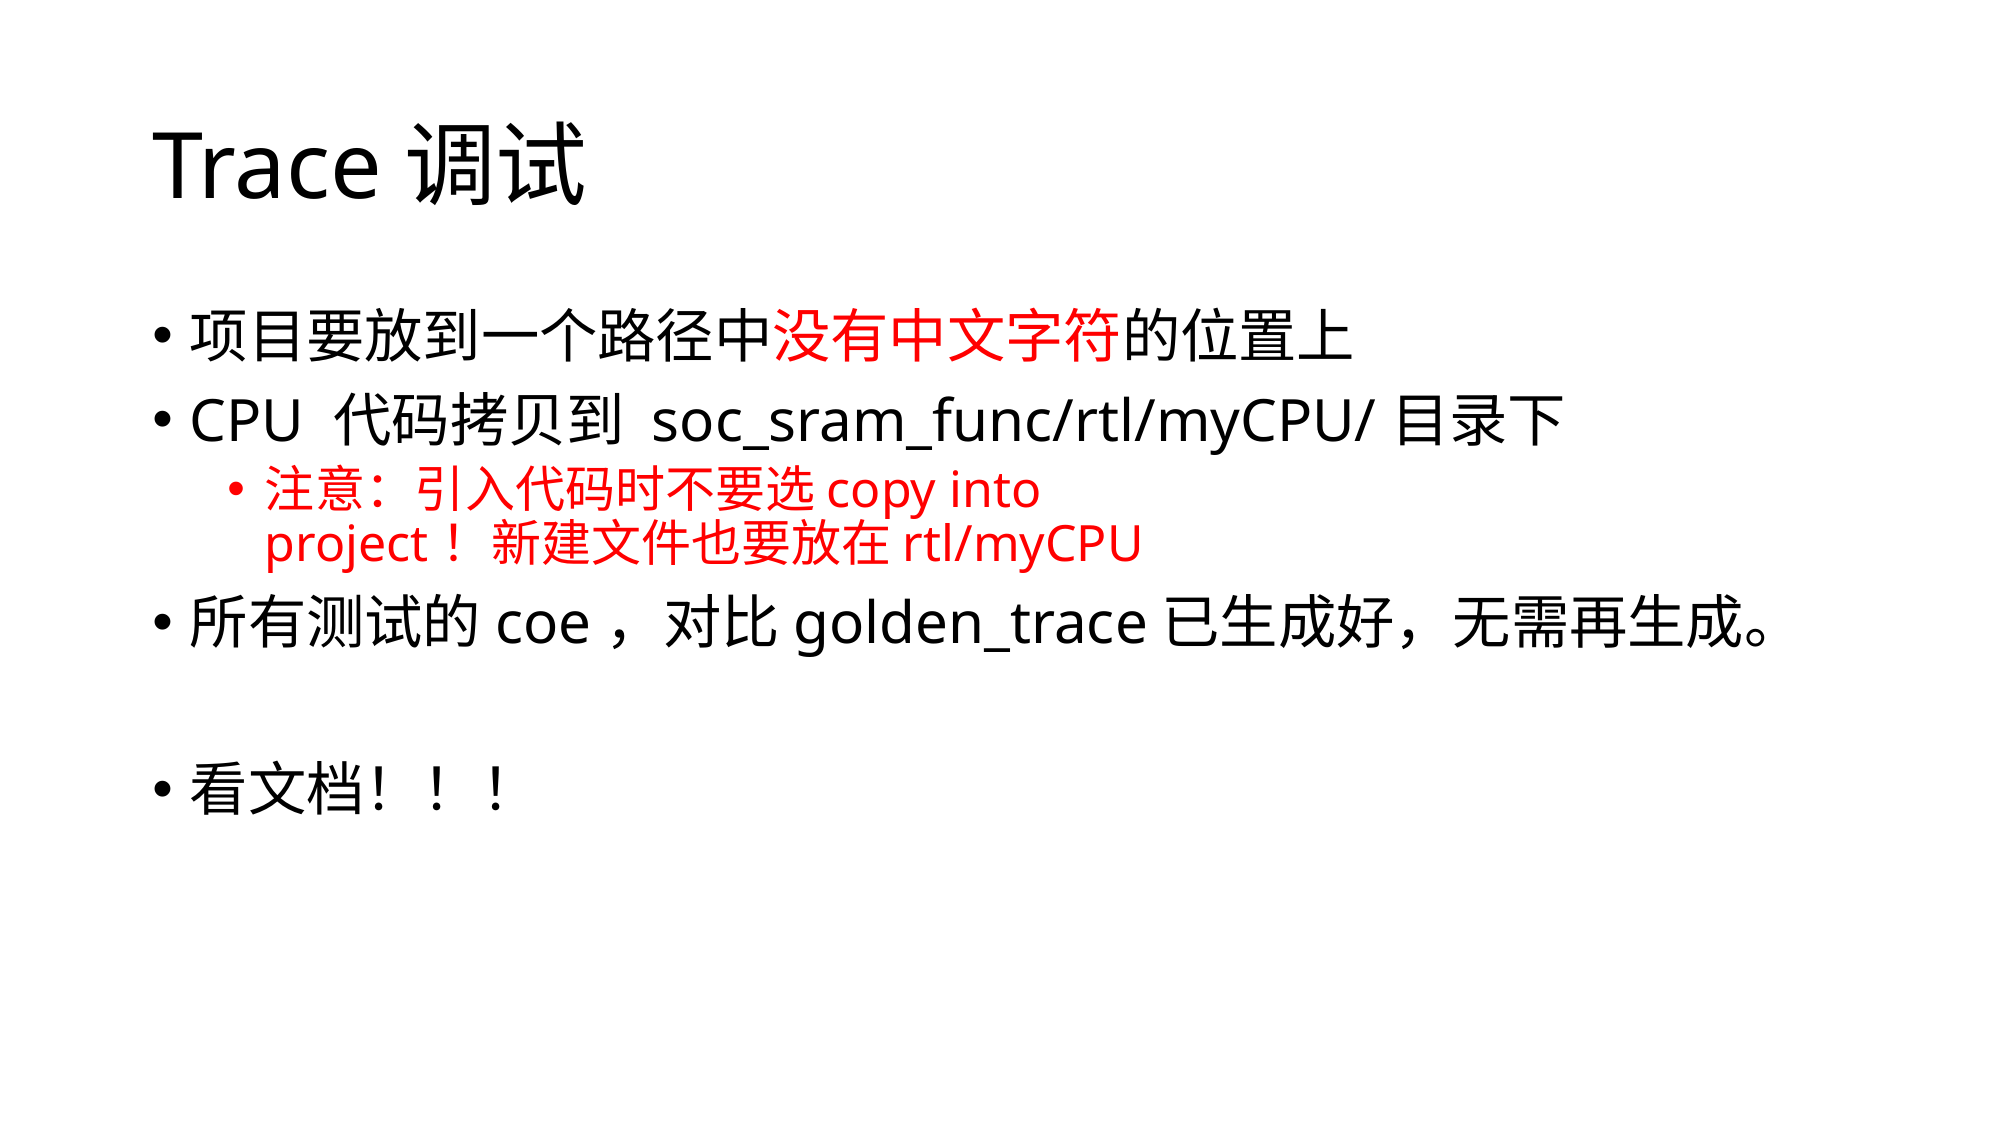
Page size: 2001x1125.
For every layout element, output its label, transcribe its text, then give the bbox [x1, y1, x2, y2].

title Trace调试 [137, 59, 1863, 278]
list 项目要放到一个路径中没有中文字符的位置上 CPU 代码拷贝到 soc_sram_func/rtl/myCPU/目录下 注意：引入代码时不要选copy into project！新建文件也要放在rtl/myCPU 所有测试的coe，对比golden_trace已生成好，无需再生成。 看文档！！！ [137, 299, 1863, 1014]
